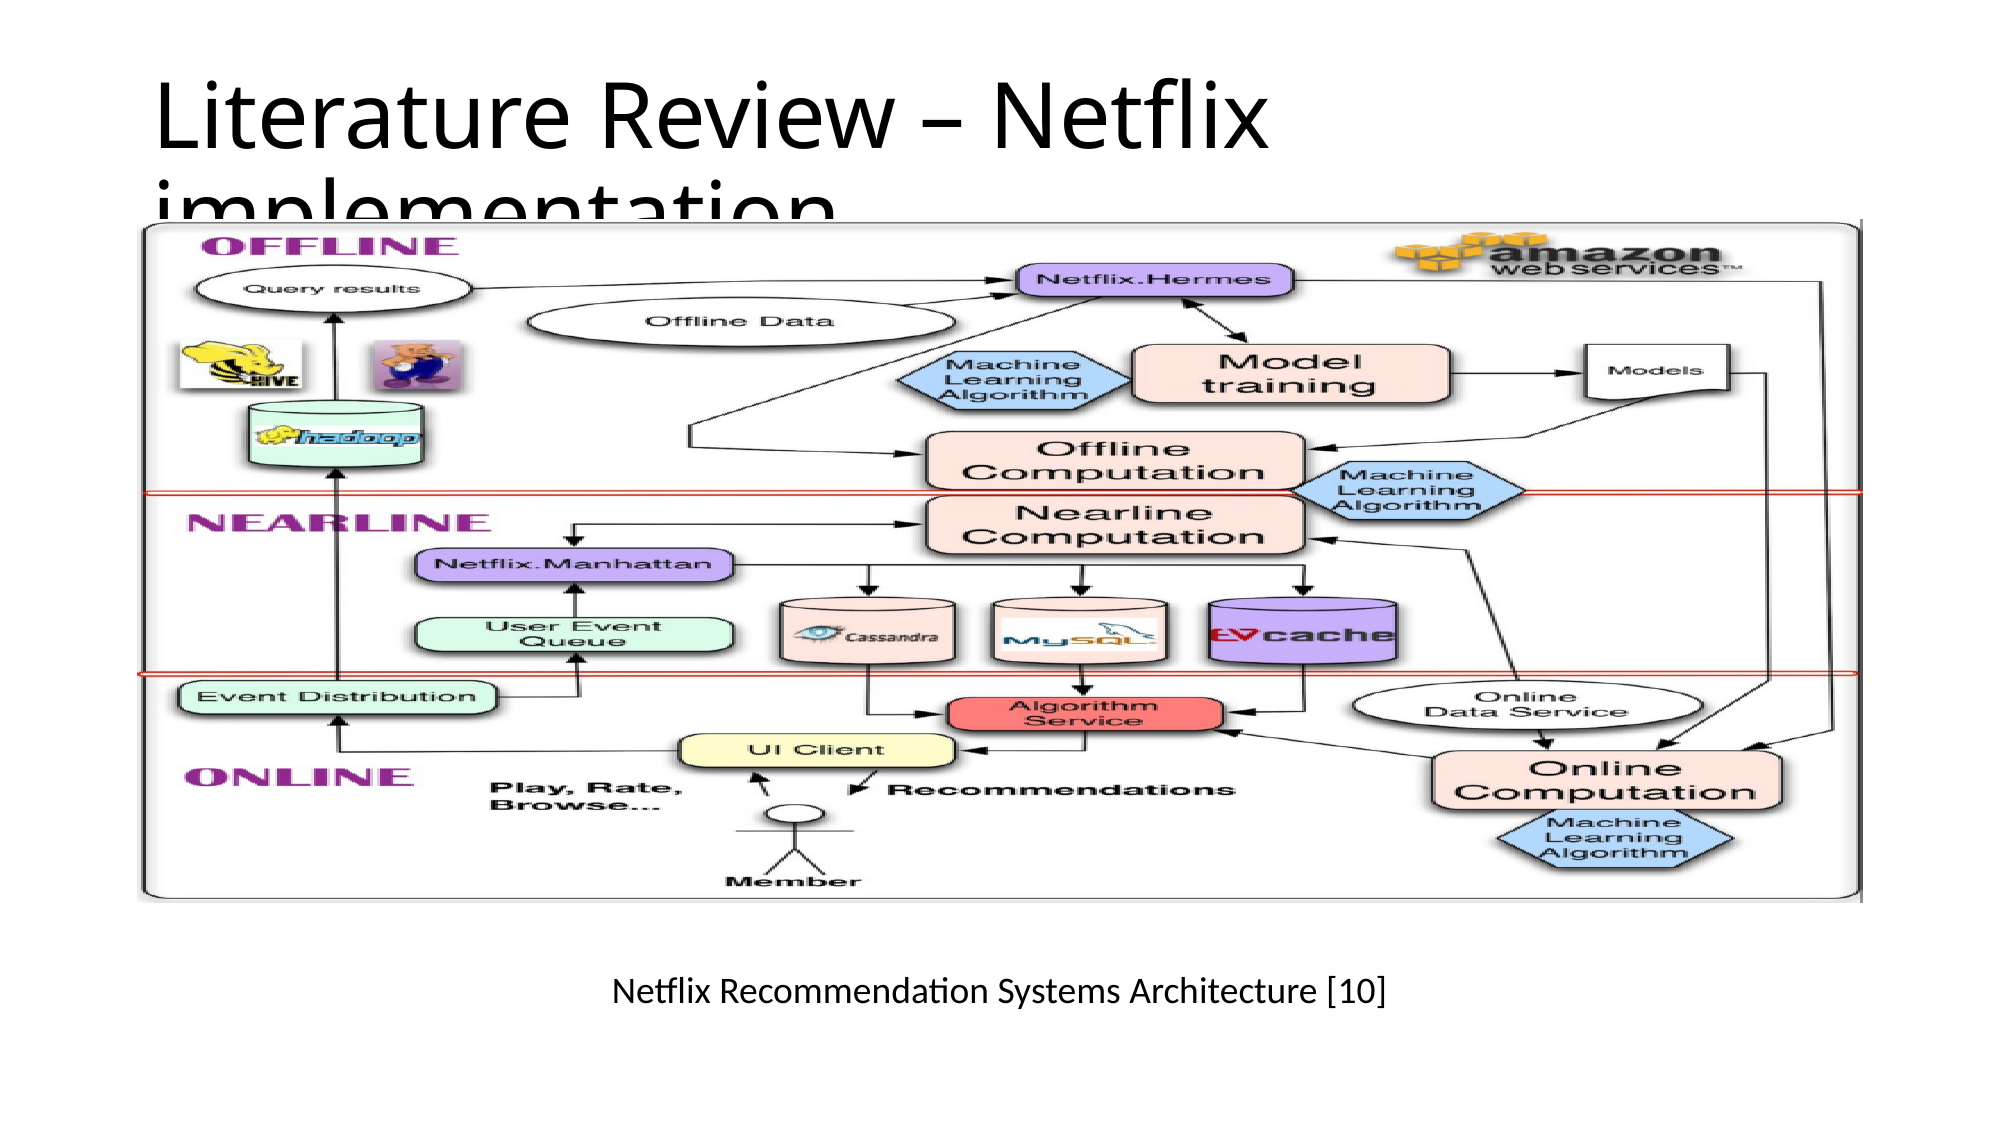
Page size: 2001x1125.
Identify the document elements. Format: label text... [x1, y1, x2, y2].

picture [137, 219, 1863, 903]
text_box Netflix Recommendation Systems Architecture [10] [597, 958, 1403, 1018]
title Literature Review – Netflix implementation [137, 59, 1863, 219]
